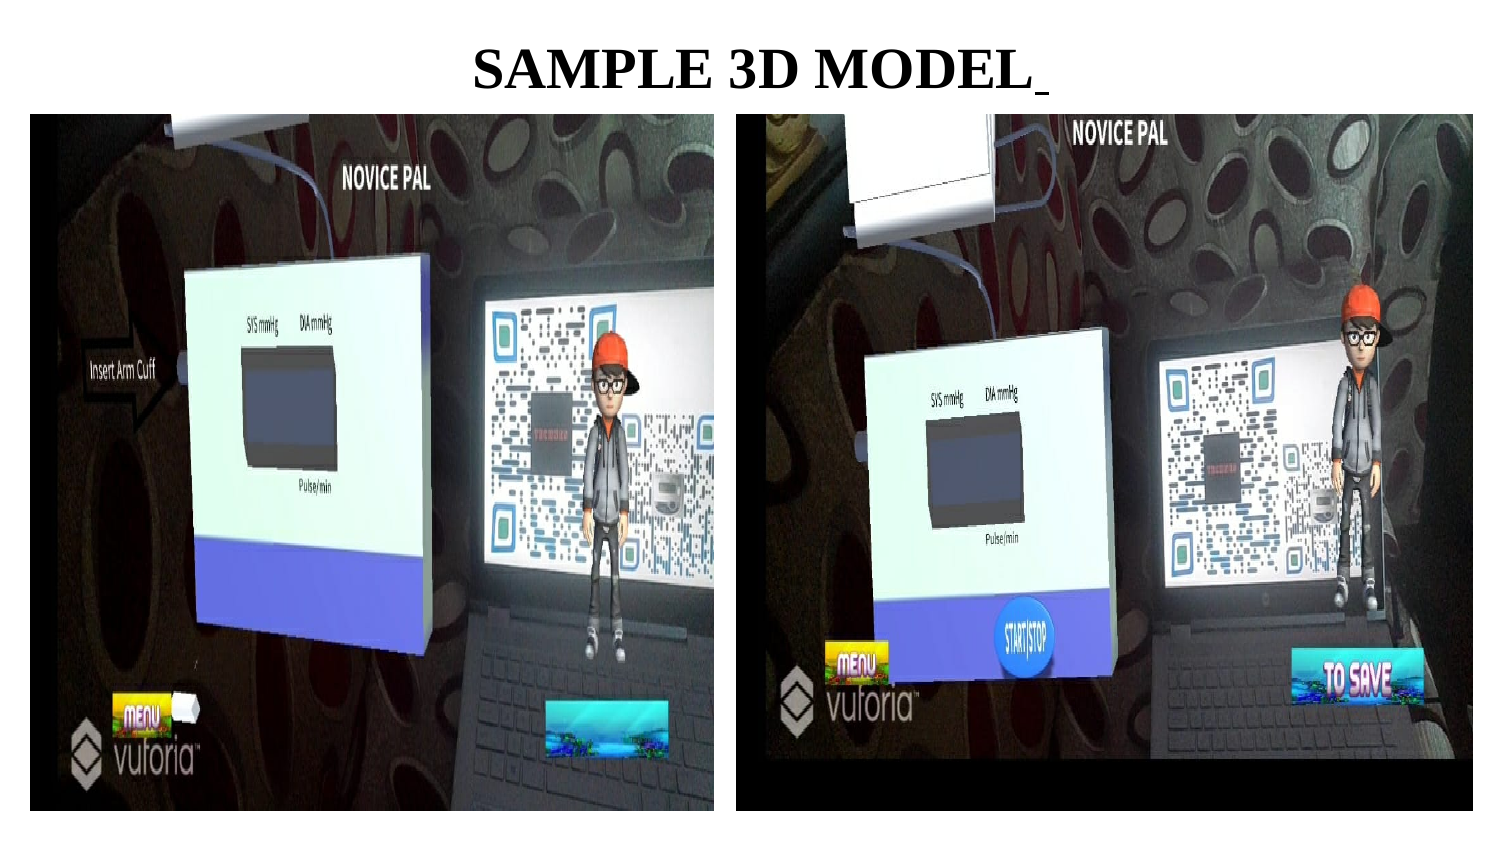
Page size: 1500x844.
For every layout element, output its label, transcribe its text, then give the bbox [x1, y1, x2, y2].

picture [735, 114, 1473, 812]
title SAMPLE 3D MODEL [51, 15, 1449, 110]
picture [30, 114, 714, 812]
